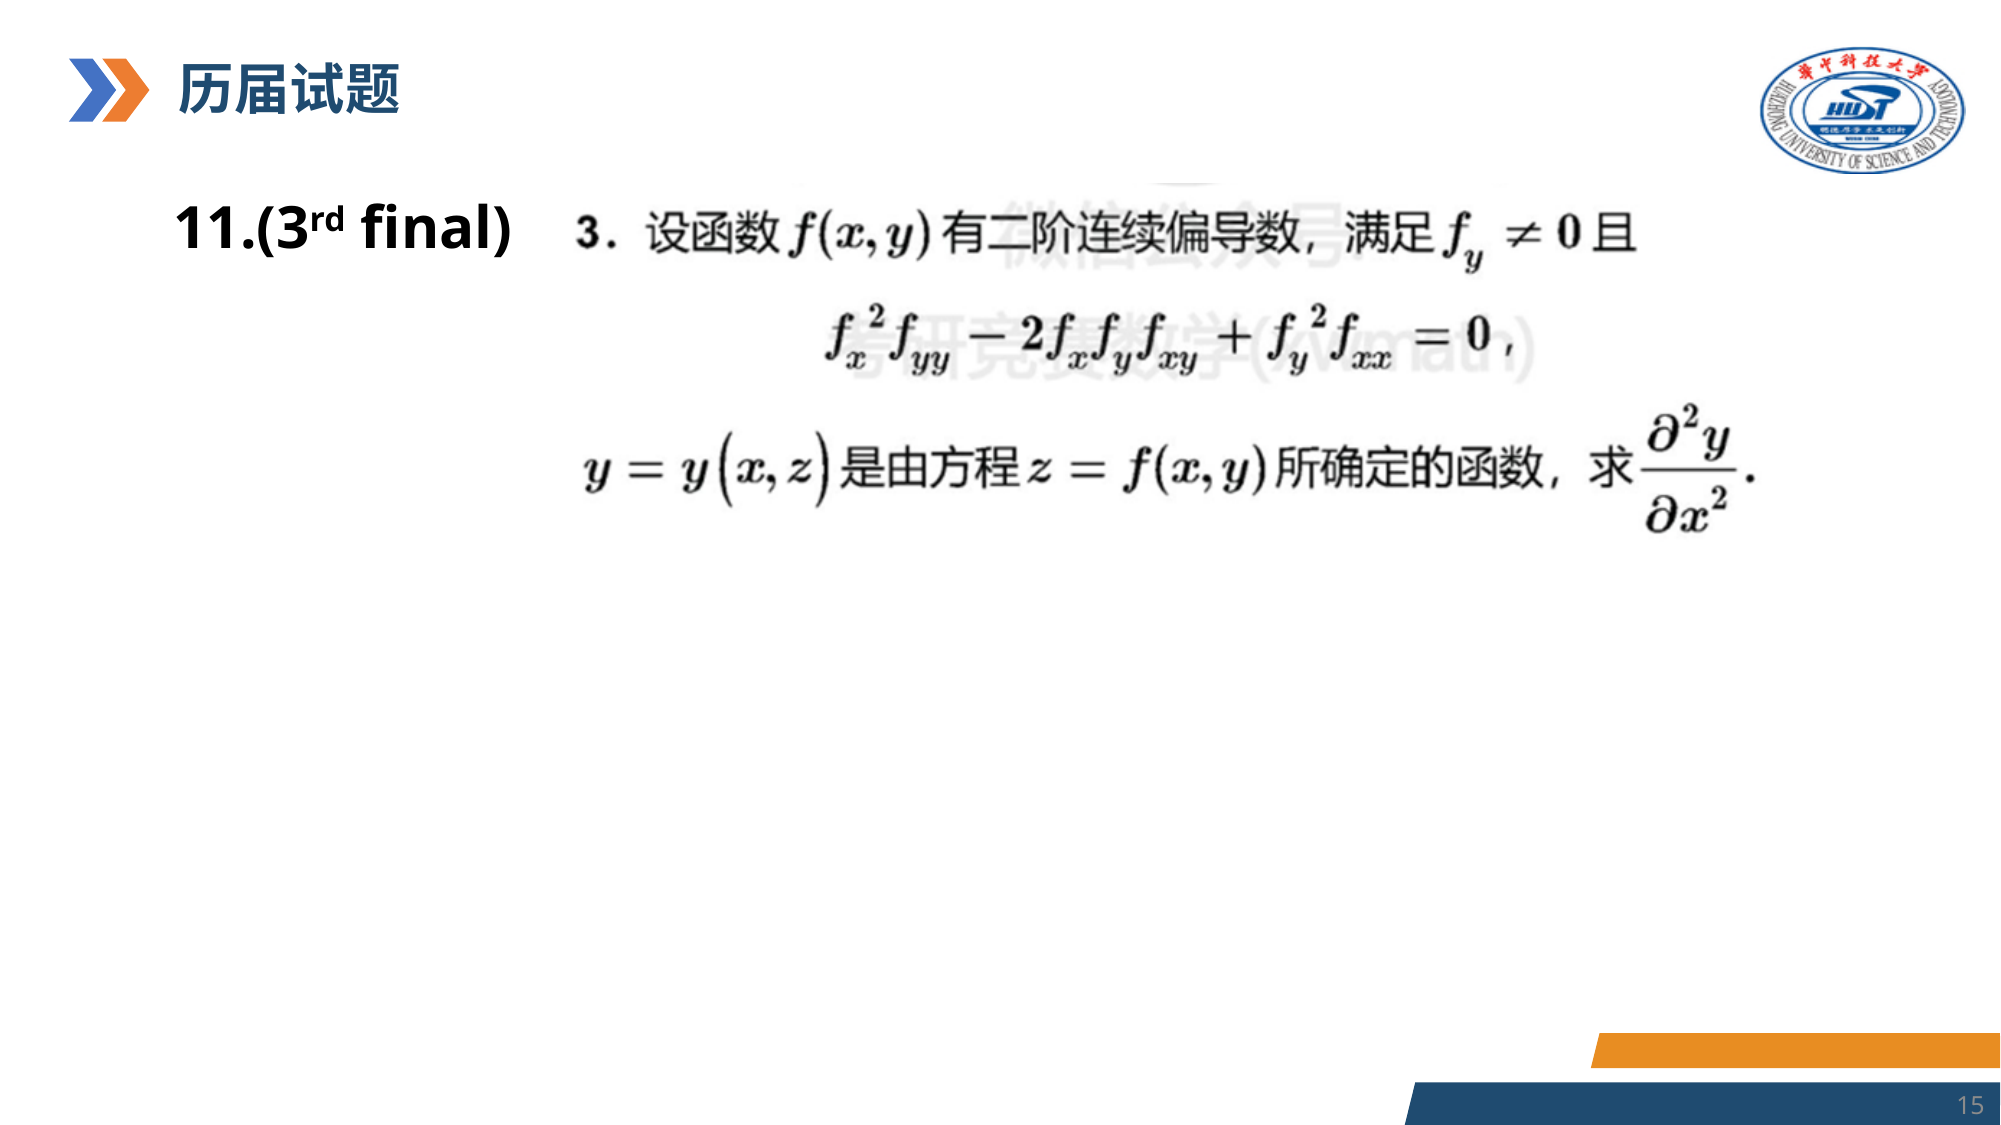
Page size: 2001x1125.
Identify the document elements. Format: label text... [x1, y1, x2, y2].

picture [547, 183, 1795, 550]
text_box 11.(3rd final) [158, 183, 528, 268]
slide_number 15 [1549, 1076, 2000, 1125]
picture [1759, 46, 1966, 174]
